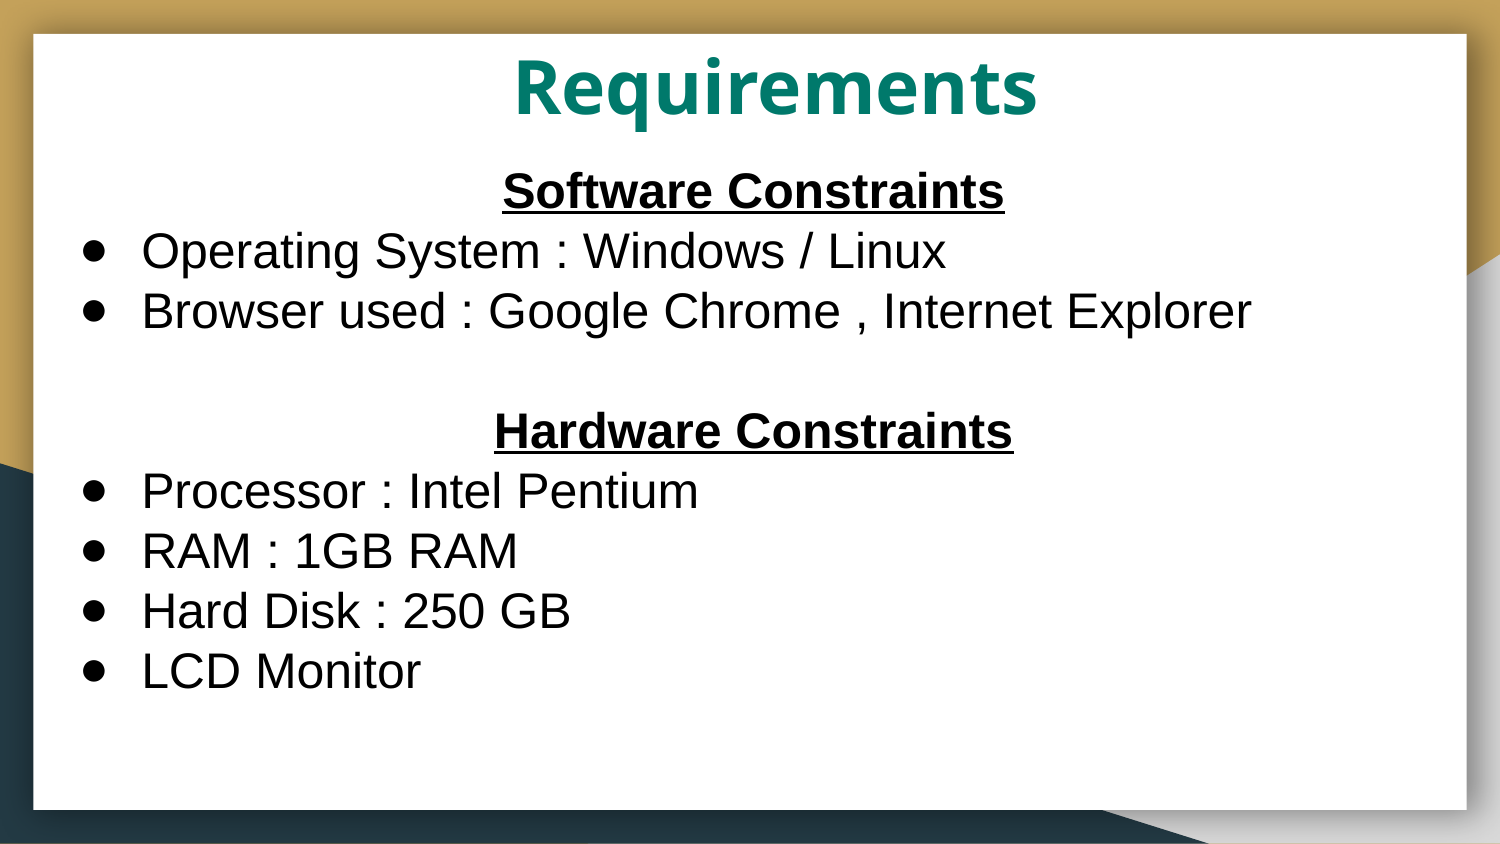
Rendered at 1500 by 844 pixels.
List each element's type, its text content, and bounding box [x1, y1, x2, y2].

text_box Software Constraints Operating System : Windows / Linux Browser used : Google Chrome , Internet Explorer Hardware Constraints Processor : Intel Pentium RAM : 1GB RAM Hard Disk : 250 GB LCD Monitor [51, 143, 1457, 844]
text_box Requirements [51, 24, 1500, 168]
